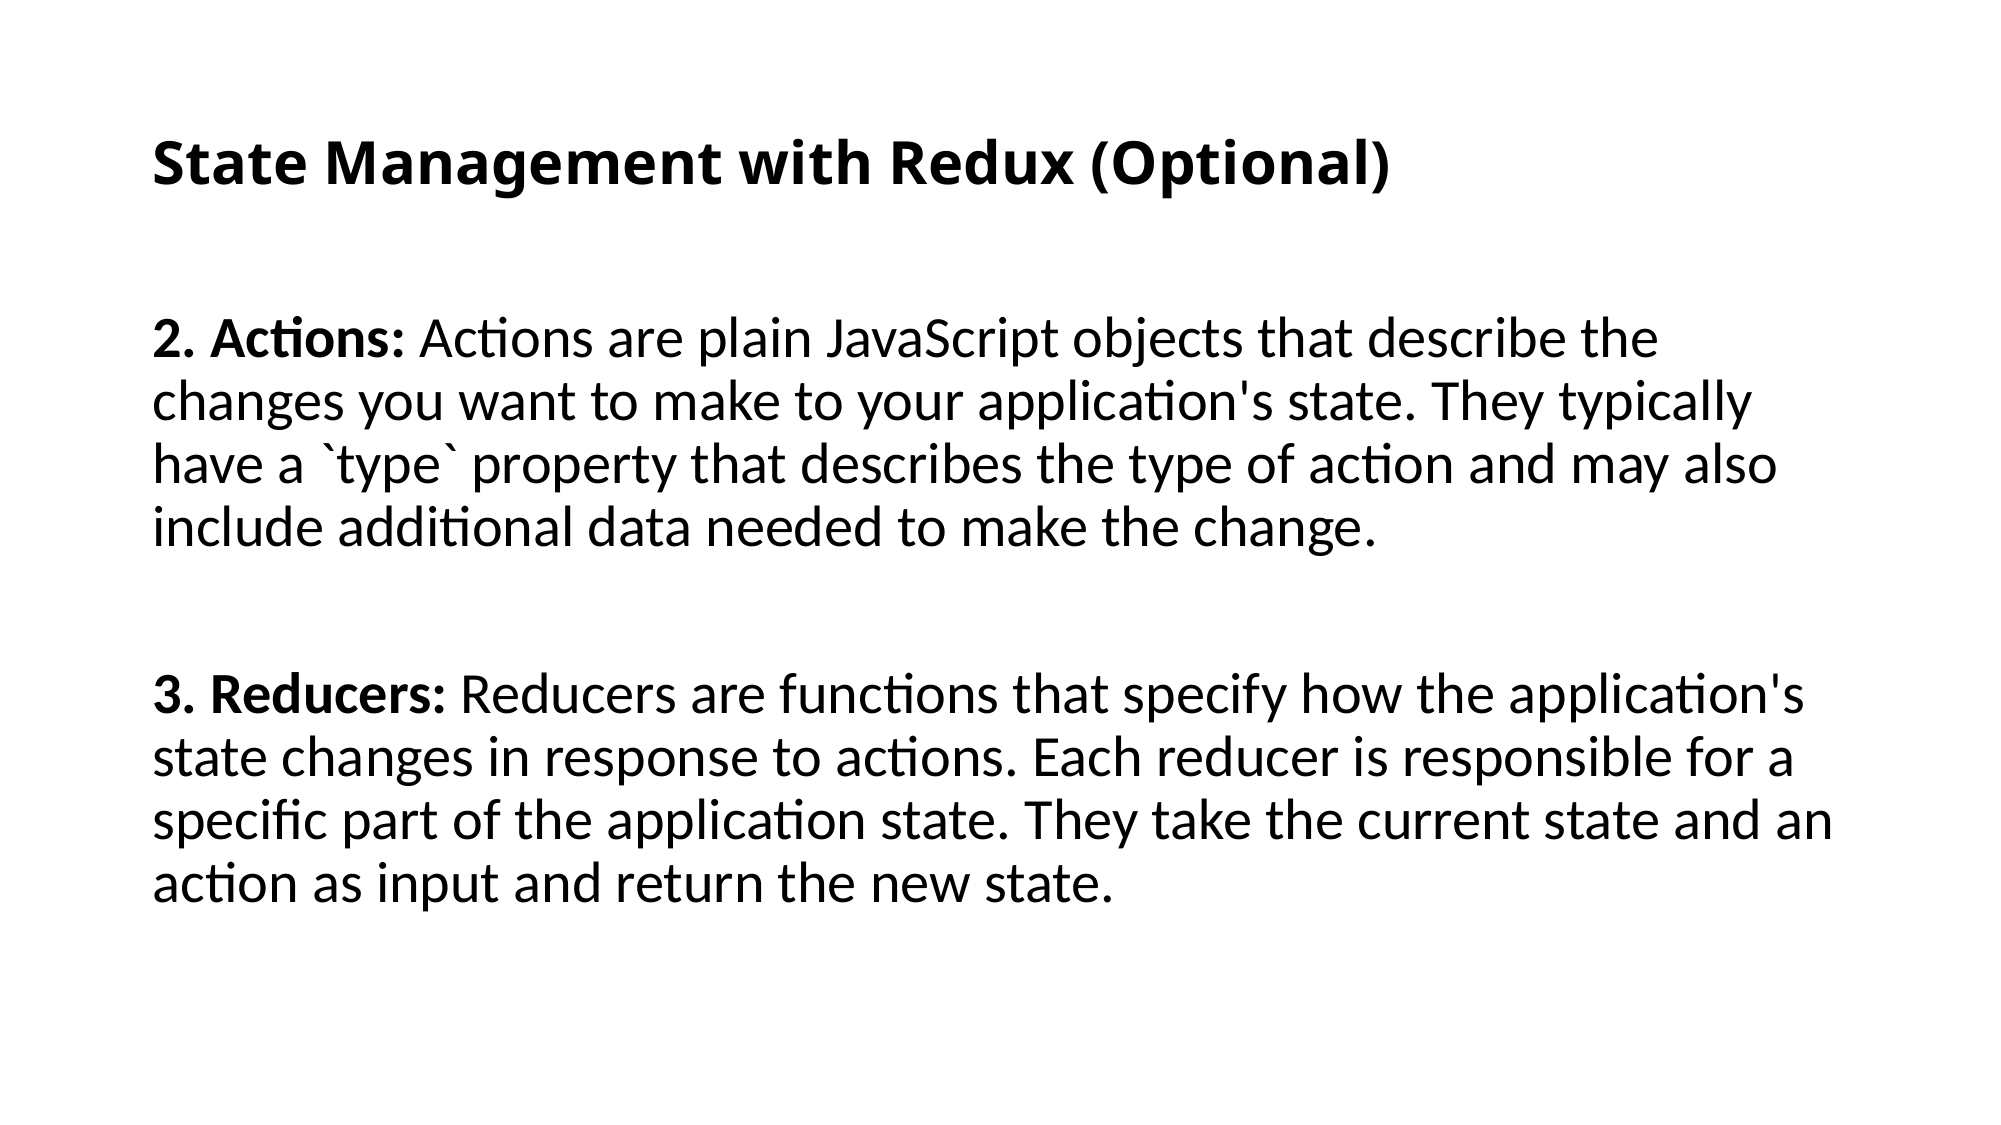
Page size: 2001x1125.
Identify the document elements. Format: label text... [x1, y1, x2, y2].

title State Management with Redux (Optional) [137, 59, 1863, 278]
list 2. Actions: Actions are plain JavaScript objects that describe the changes you want to make to your application's state. They typically have a `type` property that describes the type of action and may also include additional data needed to make the change. 3. Reducers: Reducers are functions that specify how the application's state changes in response to actions. Each reducer is responsible for a specific part of the application state. They take the current state and an action as input and return the new state. [137, 299, 1863, 1014]
